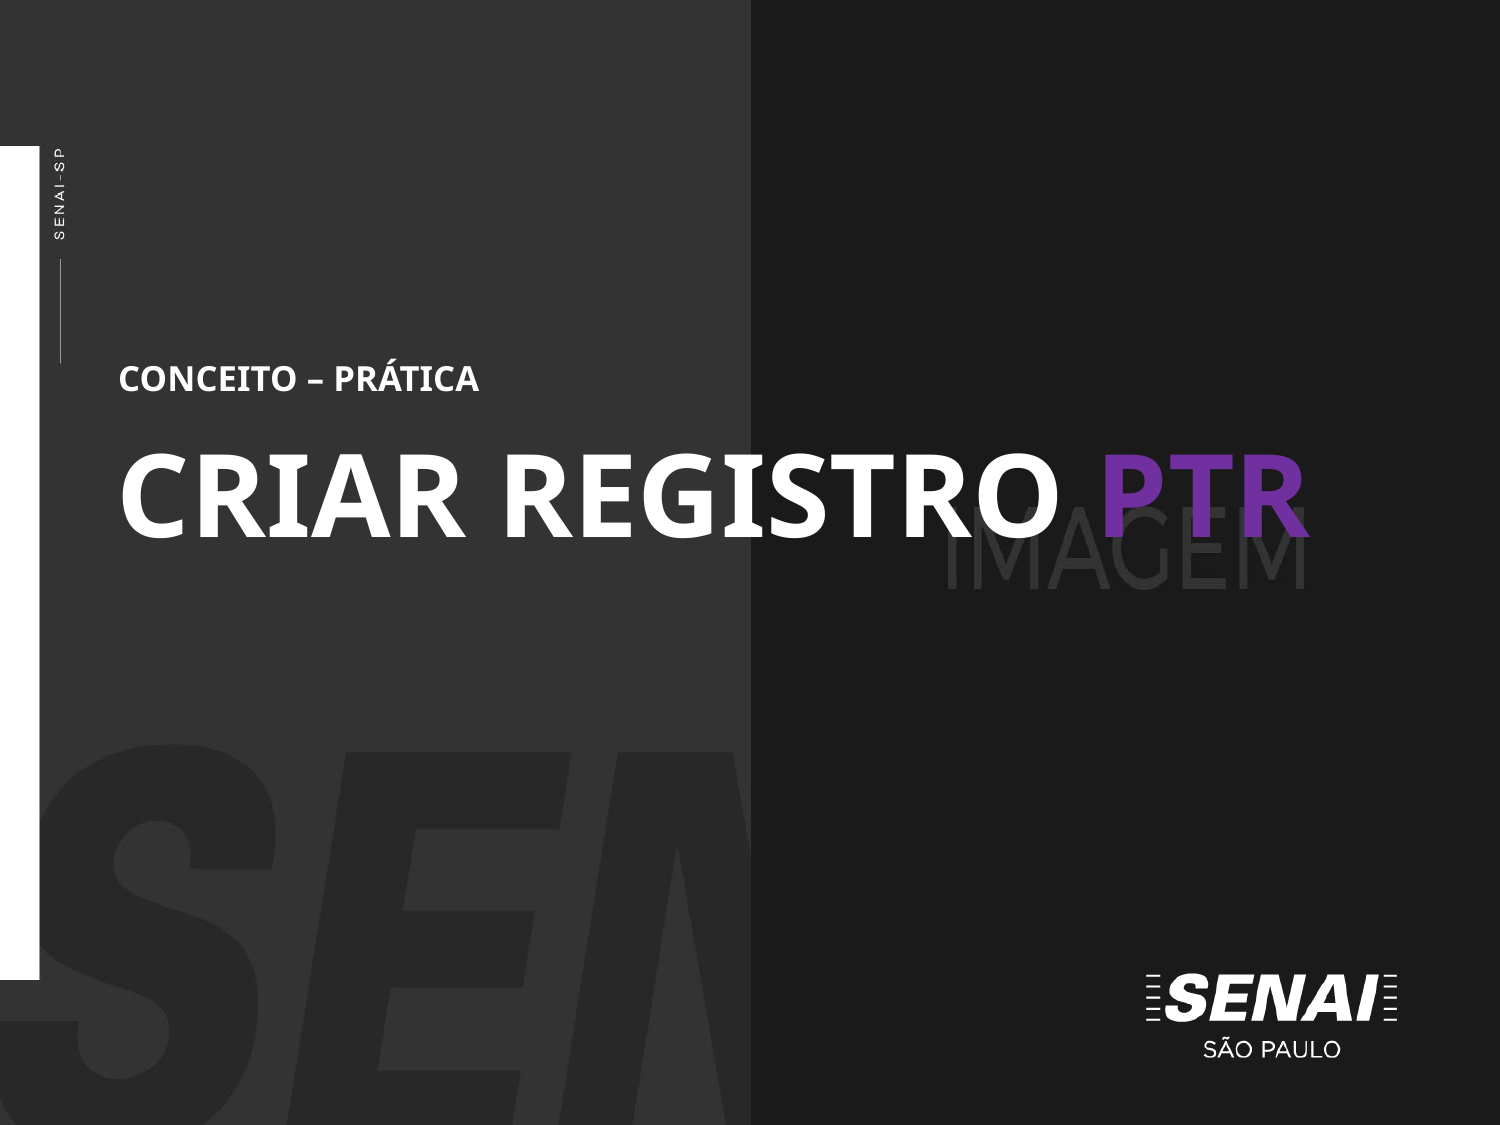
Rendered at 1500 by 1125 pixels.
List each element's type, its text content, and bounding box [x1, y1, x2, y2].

picture [0, 0, 1500, 1125]
list CRIAR REGISTRO PTR [64, 429, 1436, 677]
list CONCEITO – PRÁTICA [103, 356, 1475, 407]
